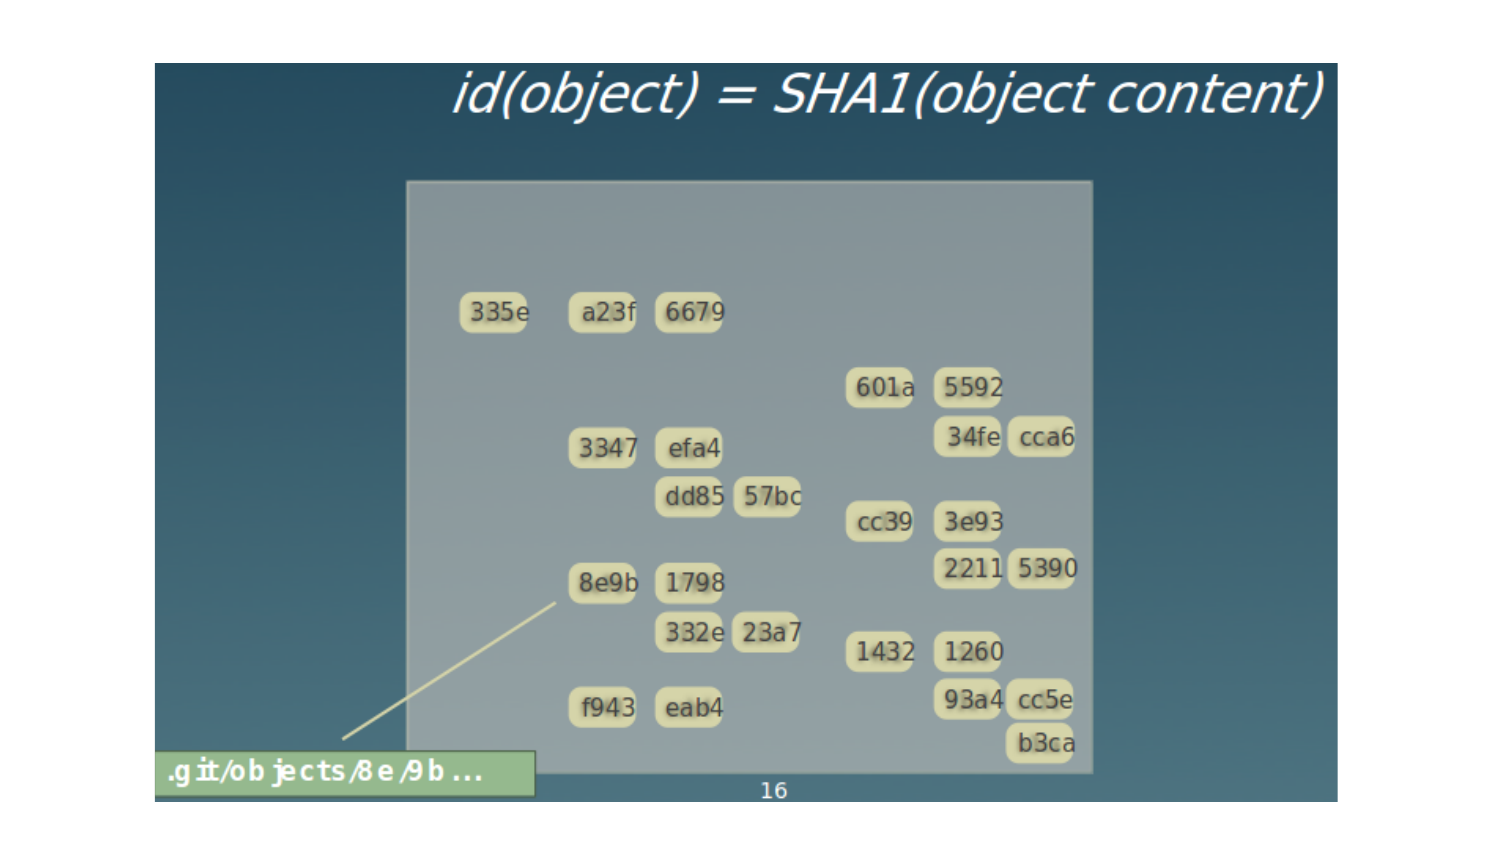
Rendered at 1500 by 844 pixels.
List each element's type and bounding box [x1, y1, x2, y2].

picture [154, 63, 1338, 802]
